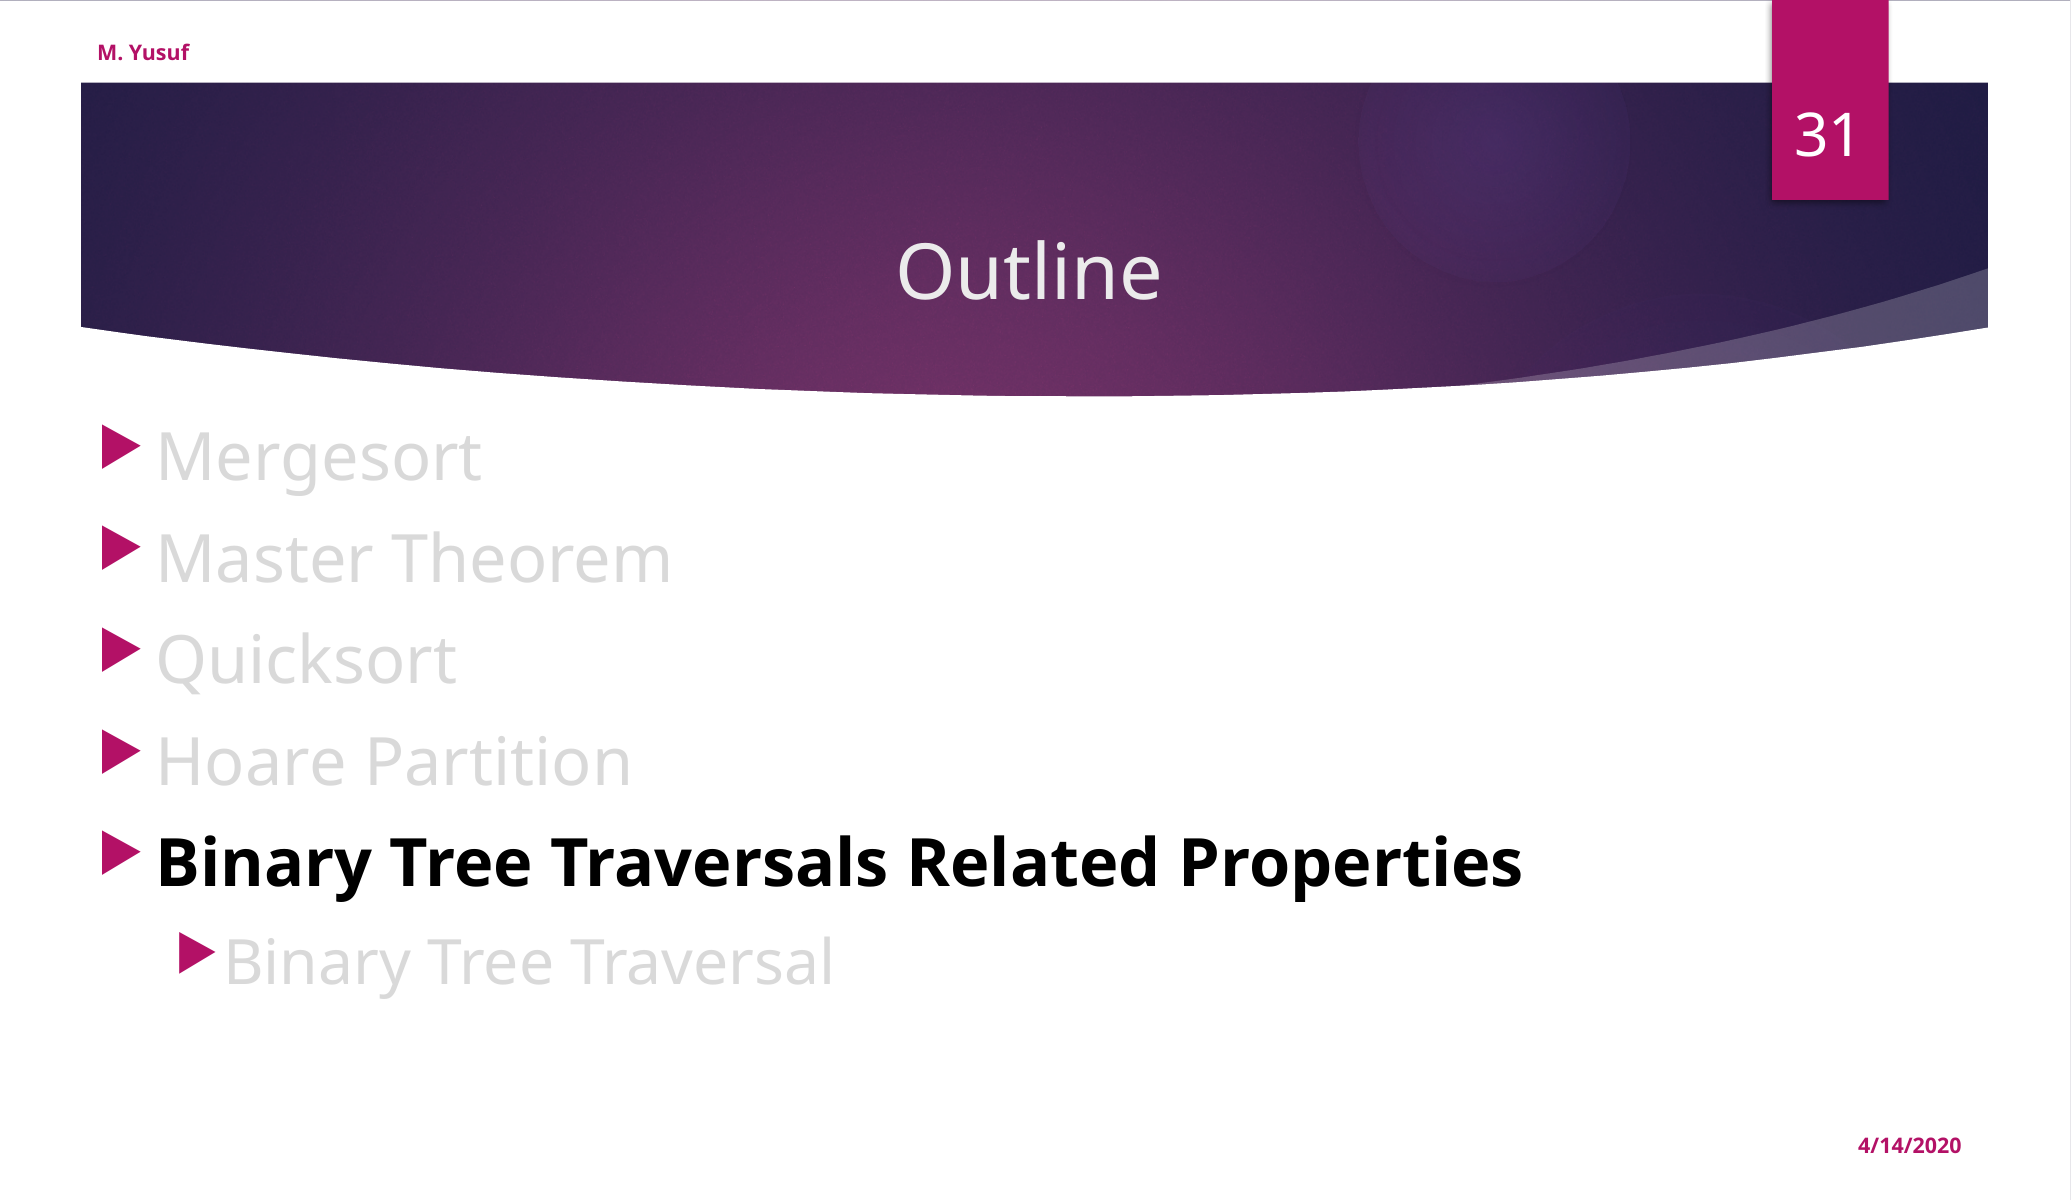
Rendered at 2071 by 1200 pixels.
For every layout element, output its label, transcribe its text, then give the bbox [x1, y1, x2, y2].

list Mergesort Master Theorem Quicksort Hoare Partition Binary Tree Traversals Related Properties Binary Tree Traversal [82, 406, 1977, 1176]
slide_number 31 [1757, 51, 1900, 187]
title Outline [0, 206, 2065, 331]
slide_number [1808, 1118, 1977, 1172]
footer M. Yusuf [82, 25, 738, 79]
